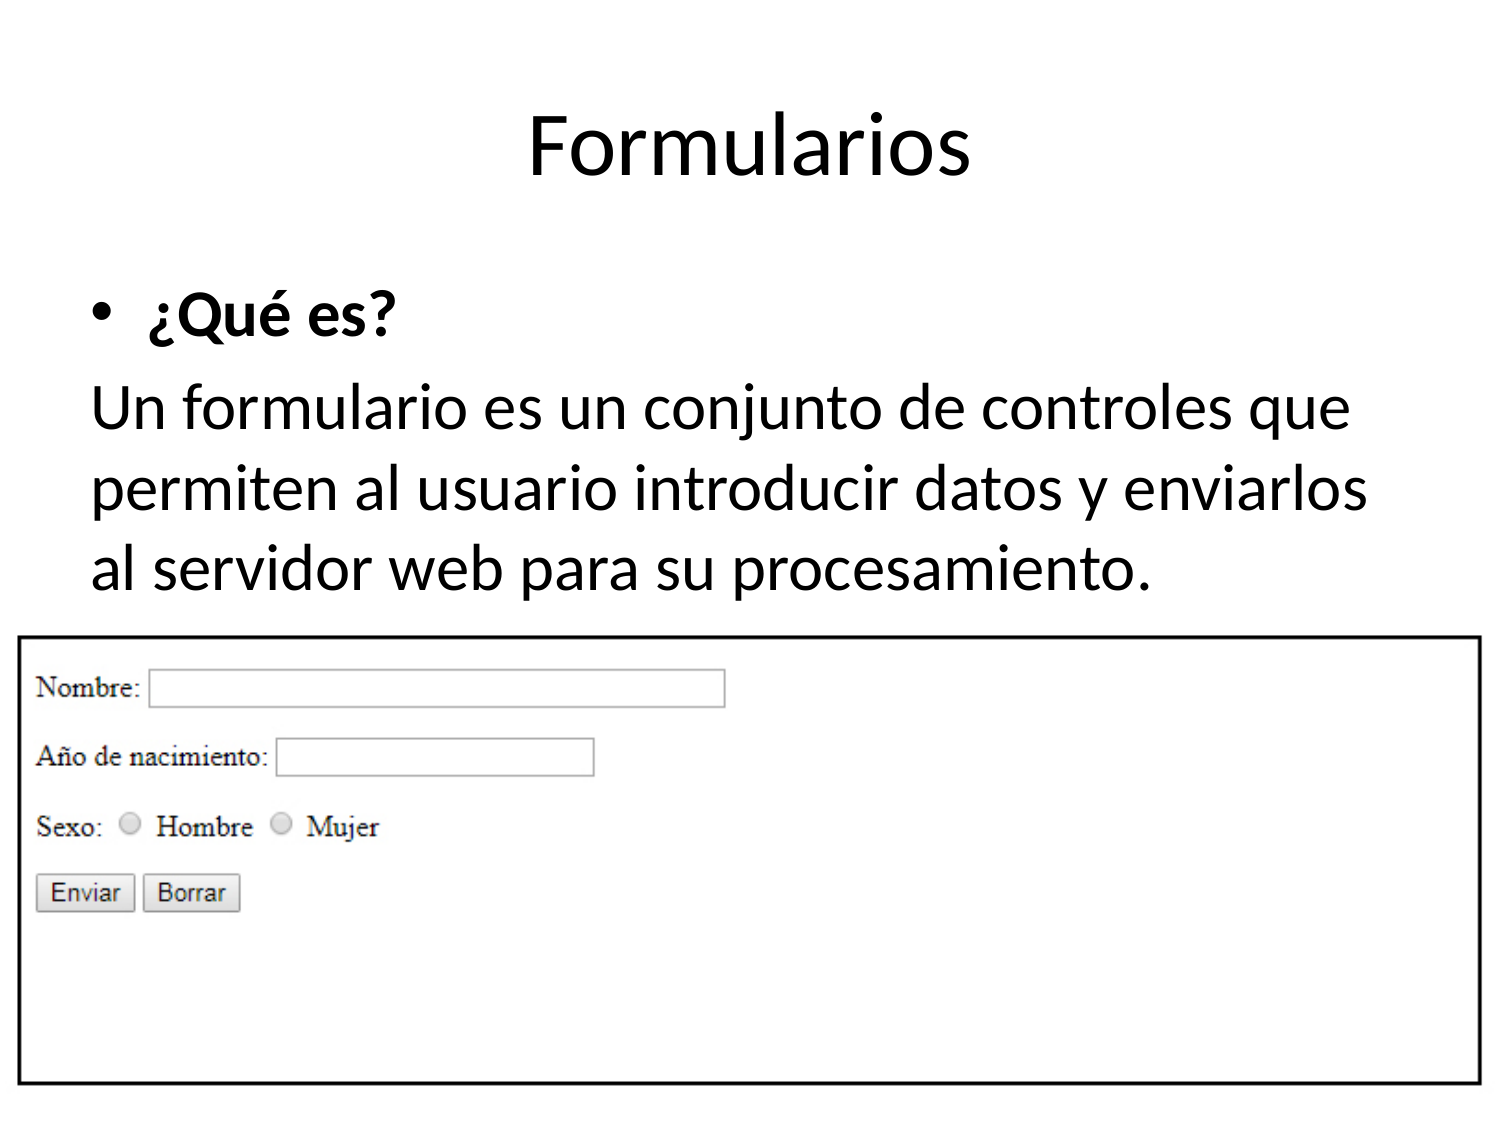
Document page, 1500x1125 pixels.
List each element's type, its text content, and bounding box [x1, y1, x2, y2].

list ¿Qué es? Un formulario es un conjunto de controles que permiten al usuario introducir datos y enviarlos al servidor web para su procesamiento. [75, 262, 1425, 619]
picture [5, 621, 1495, 1109]
title Formularios [75, 45, 1425, 233]
